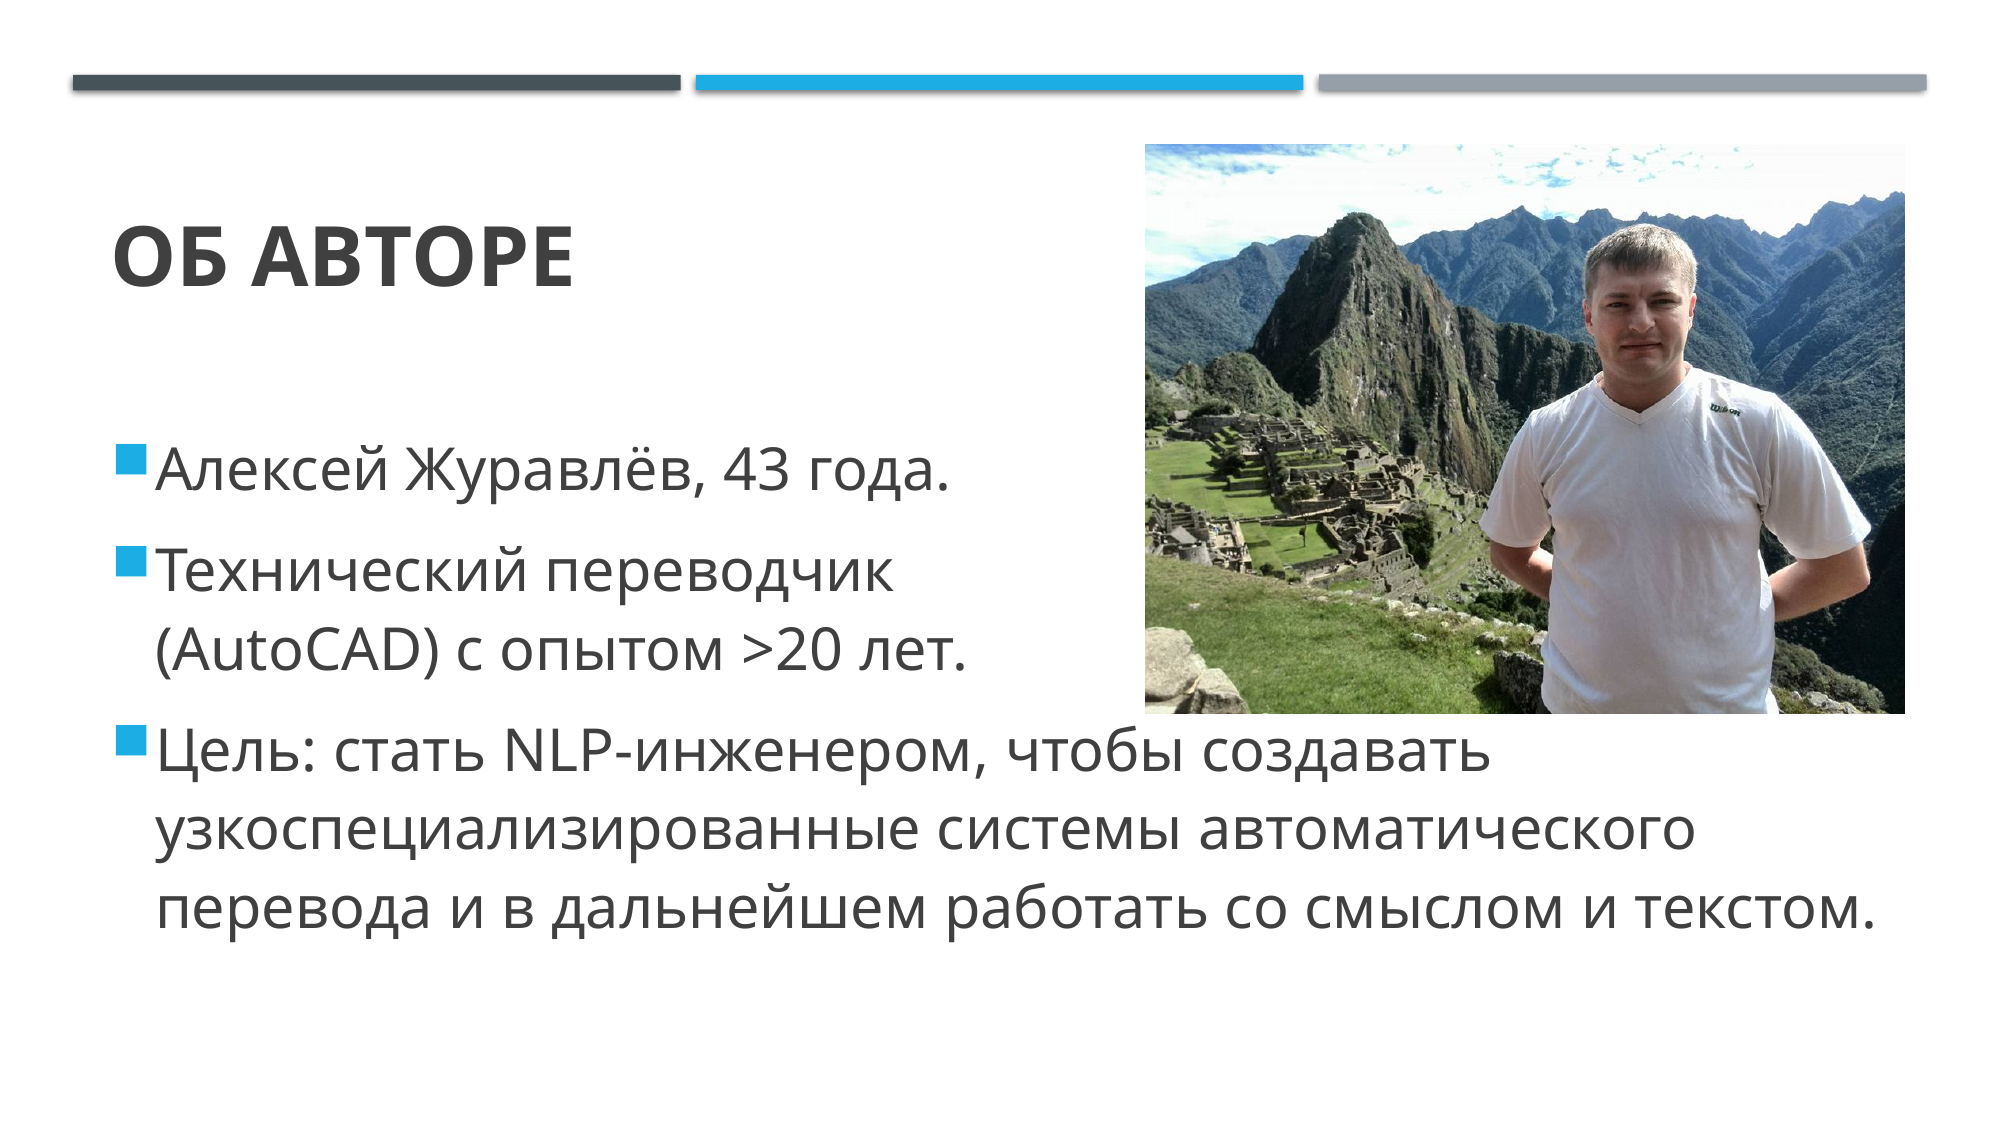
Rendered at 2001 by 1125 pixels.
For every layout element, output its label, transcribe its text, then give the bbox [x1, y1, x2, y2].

list Алексей Журавлёв, 43 года. Технический переводчик (AutoCAD) с опытом >20 лет. Цель: стать NLP-инженером, чтобы создавать узкоспециализированные системы автоматического перевода и в дальнейшем работать со смыслом и текстом. [95, 383, 1905, 981]
title ОБ авТОРе [95, 115, 1905, 311]
picture [1145, 144, 1906, 715]
